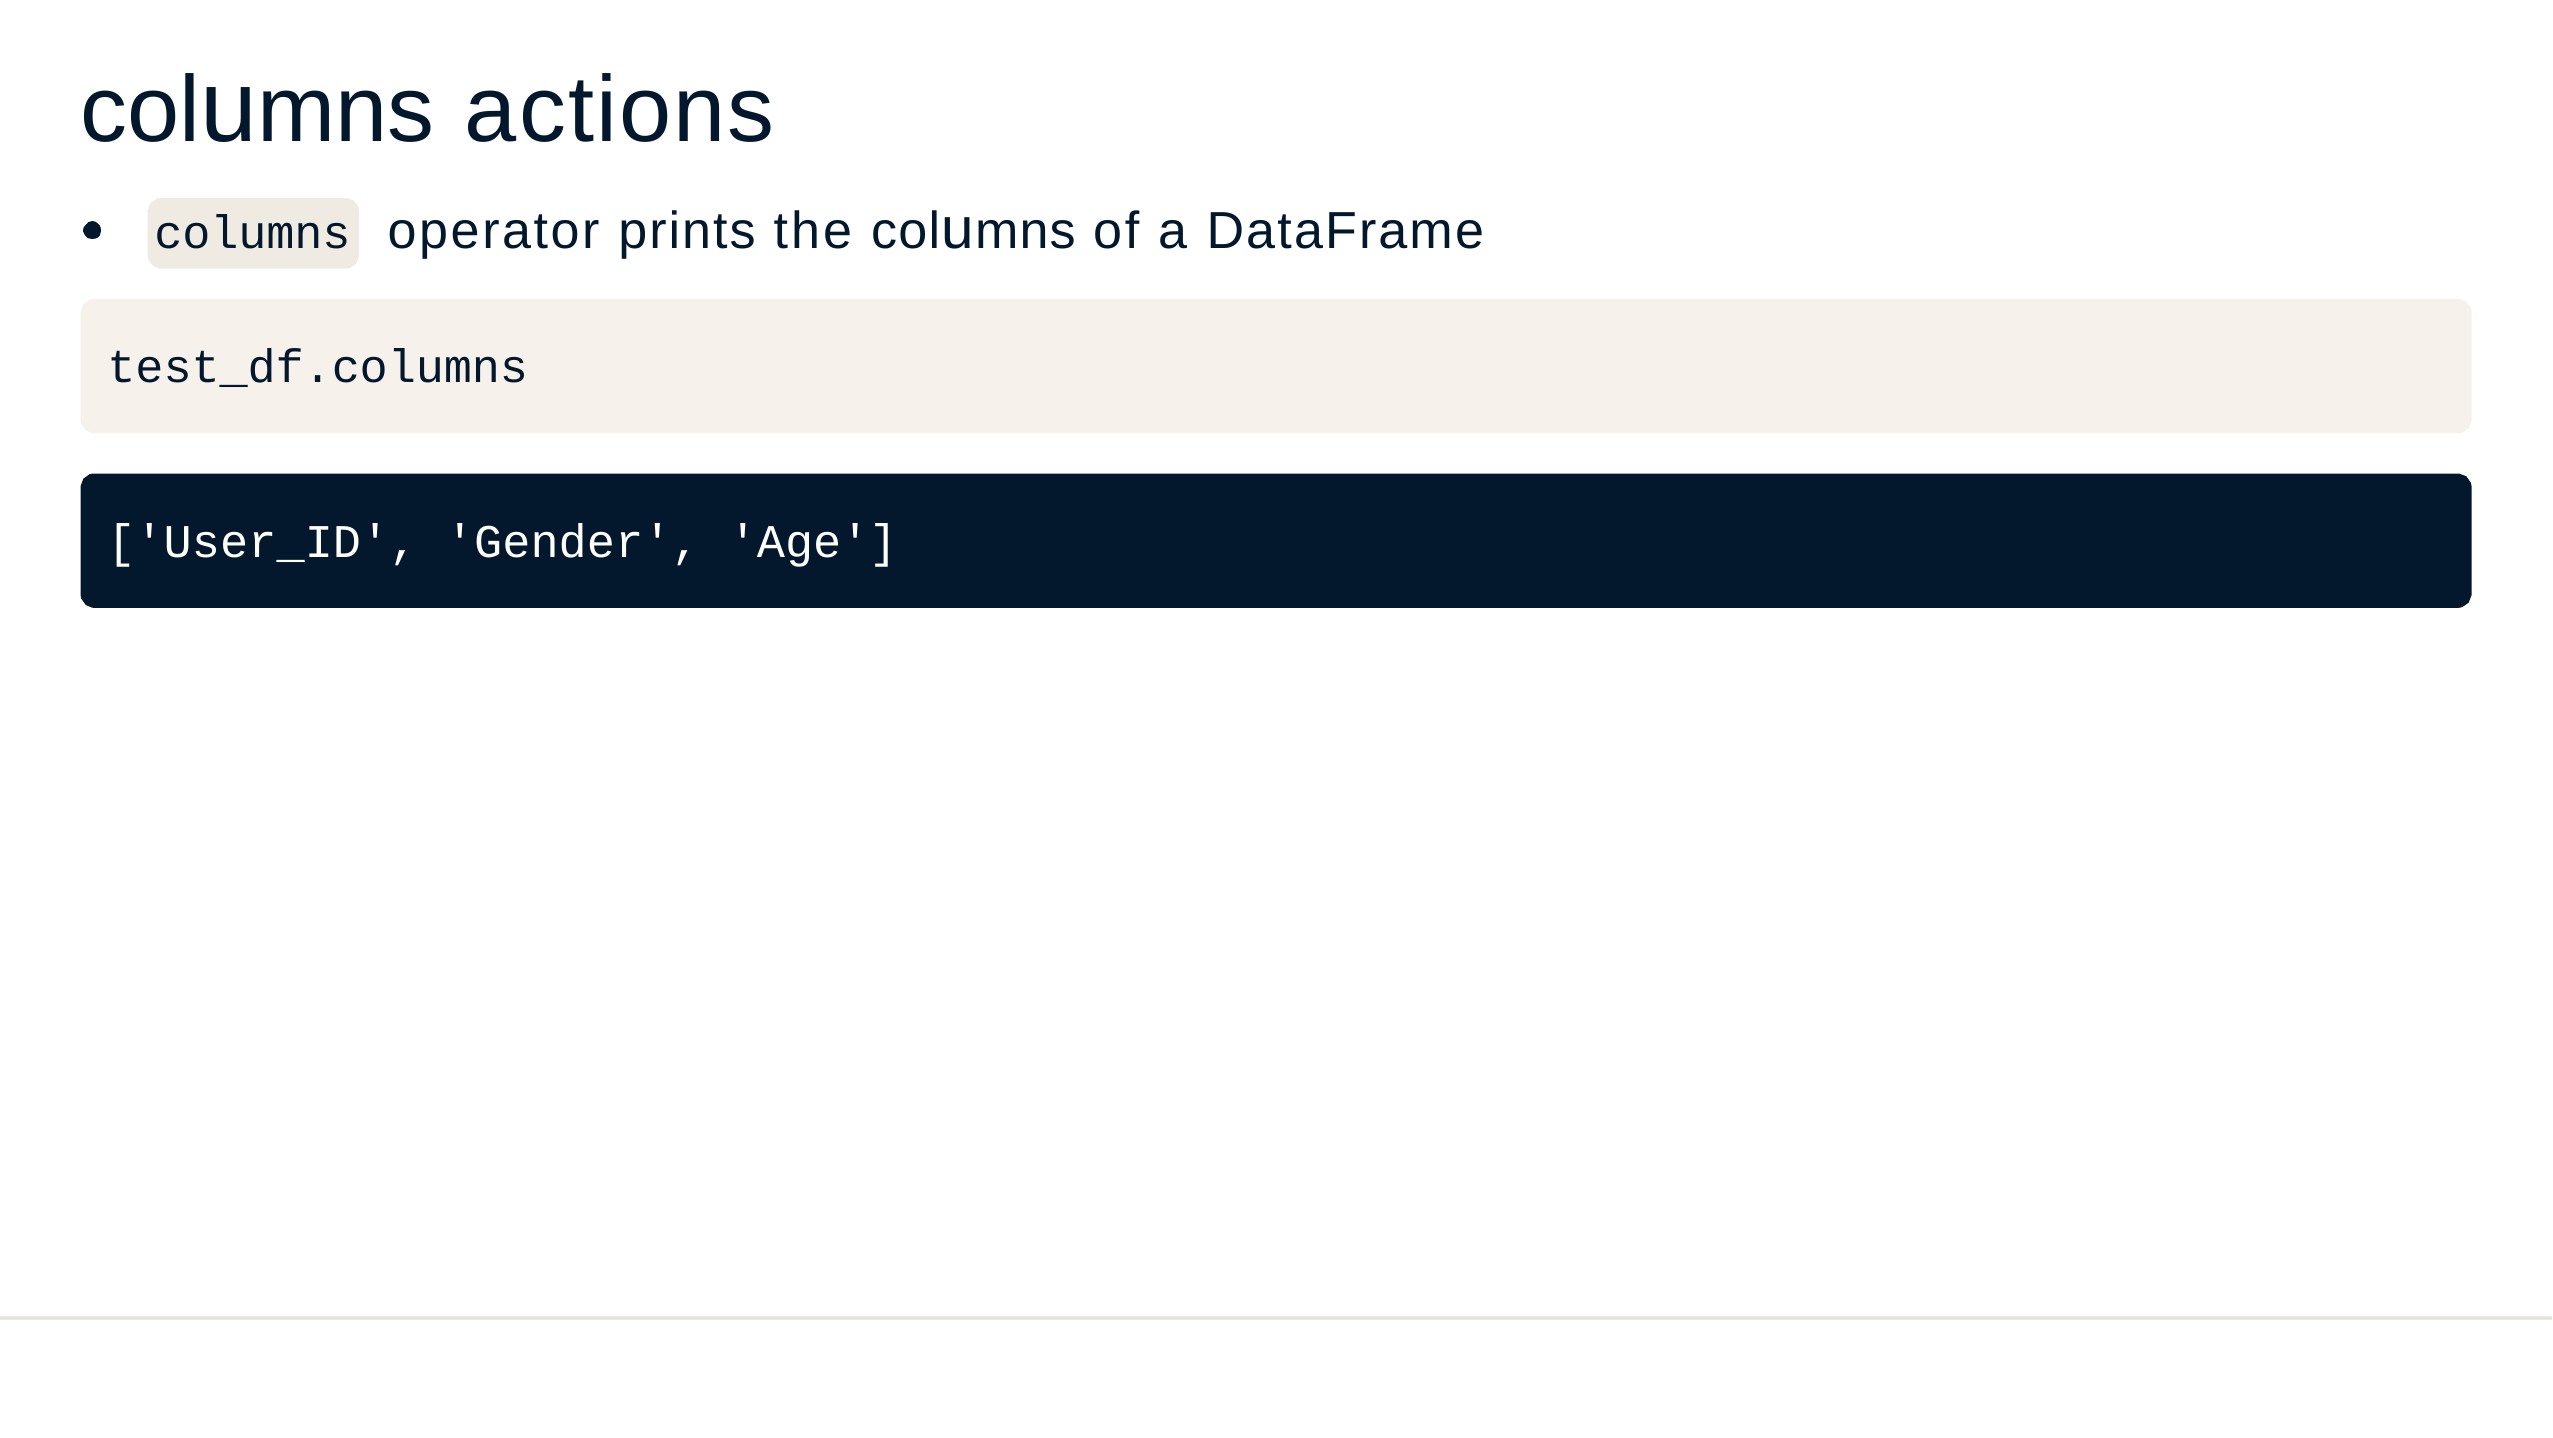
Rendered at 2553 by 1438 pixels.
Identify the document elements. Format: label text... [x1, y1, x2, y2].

picture [83, 221, 101, 239]
text_box test_df.columns [105, 333, 533, 393]
text_box columns [152, 199, 354, 258]
text_box [80, 298, 2472, 434]
text_box ['User_ID', 'Gender', 'Age'] [105, 508, 900, 567]
title columns actions [78, 36, 2367, 279]
text_box [80, 473, 2472, 608]
text_box operator prints the columns of a DataFrame [385, 187, 1497, 260]
text_box [147, 200, 360, 269]
